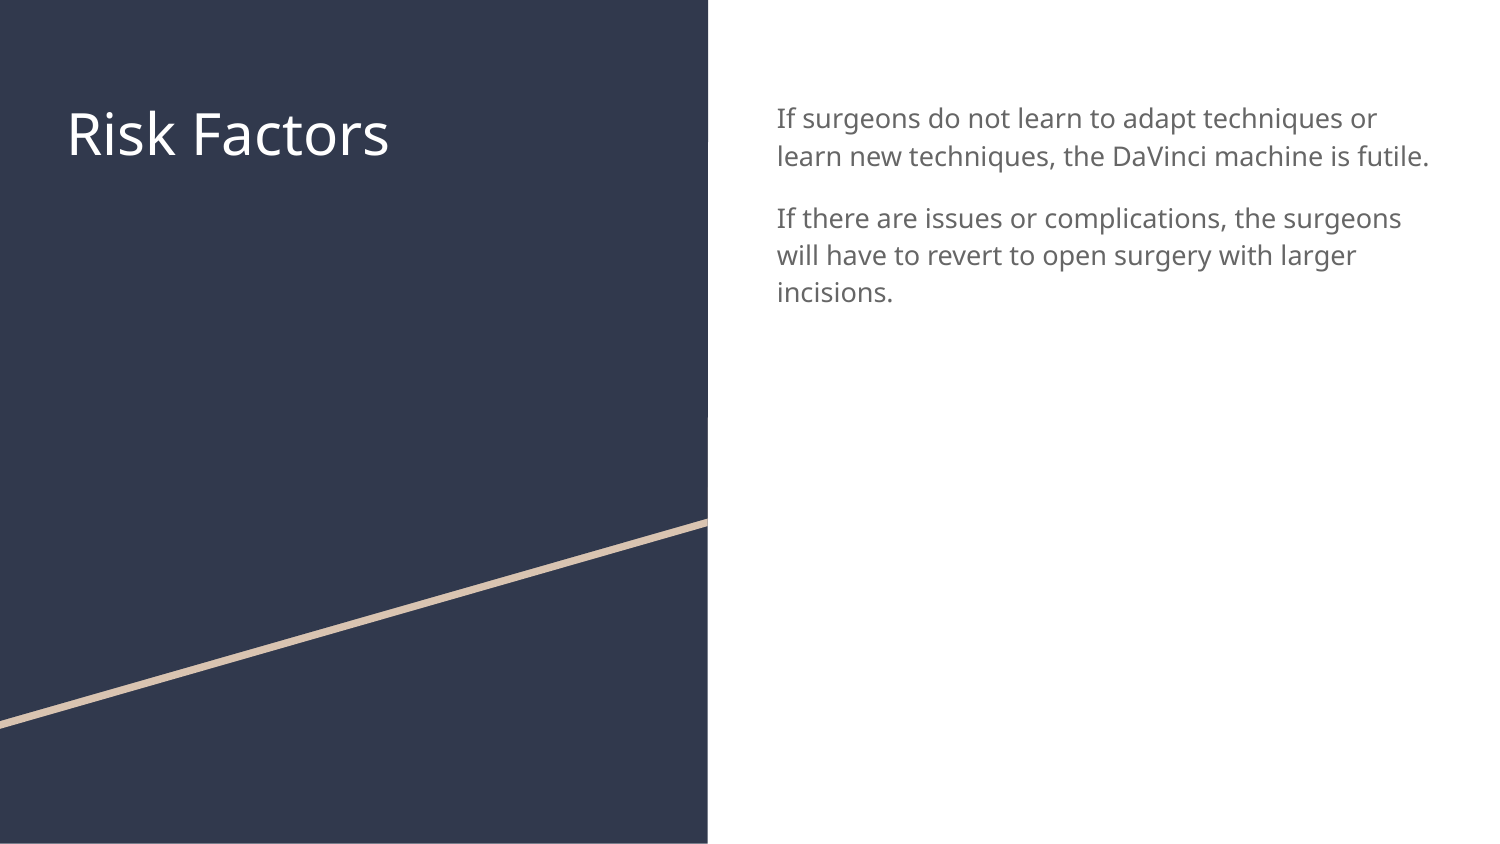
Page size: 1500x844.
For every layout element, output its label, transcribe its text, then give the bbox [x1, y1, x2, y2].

list If surgeons do not learn to adapt techniques or learn new techniques, the DaVinci machine is futile. If there are issues or complications, the surgeons will have to revert to open surgery with larger incisions. [761, 82, 1446, 755]
title Risk Factors [51, 82, 660, 494]
